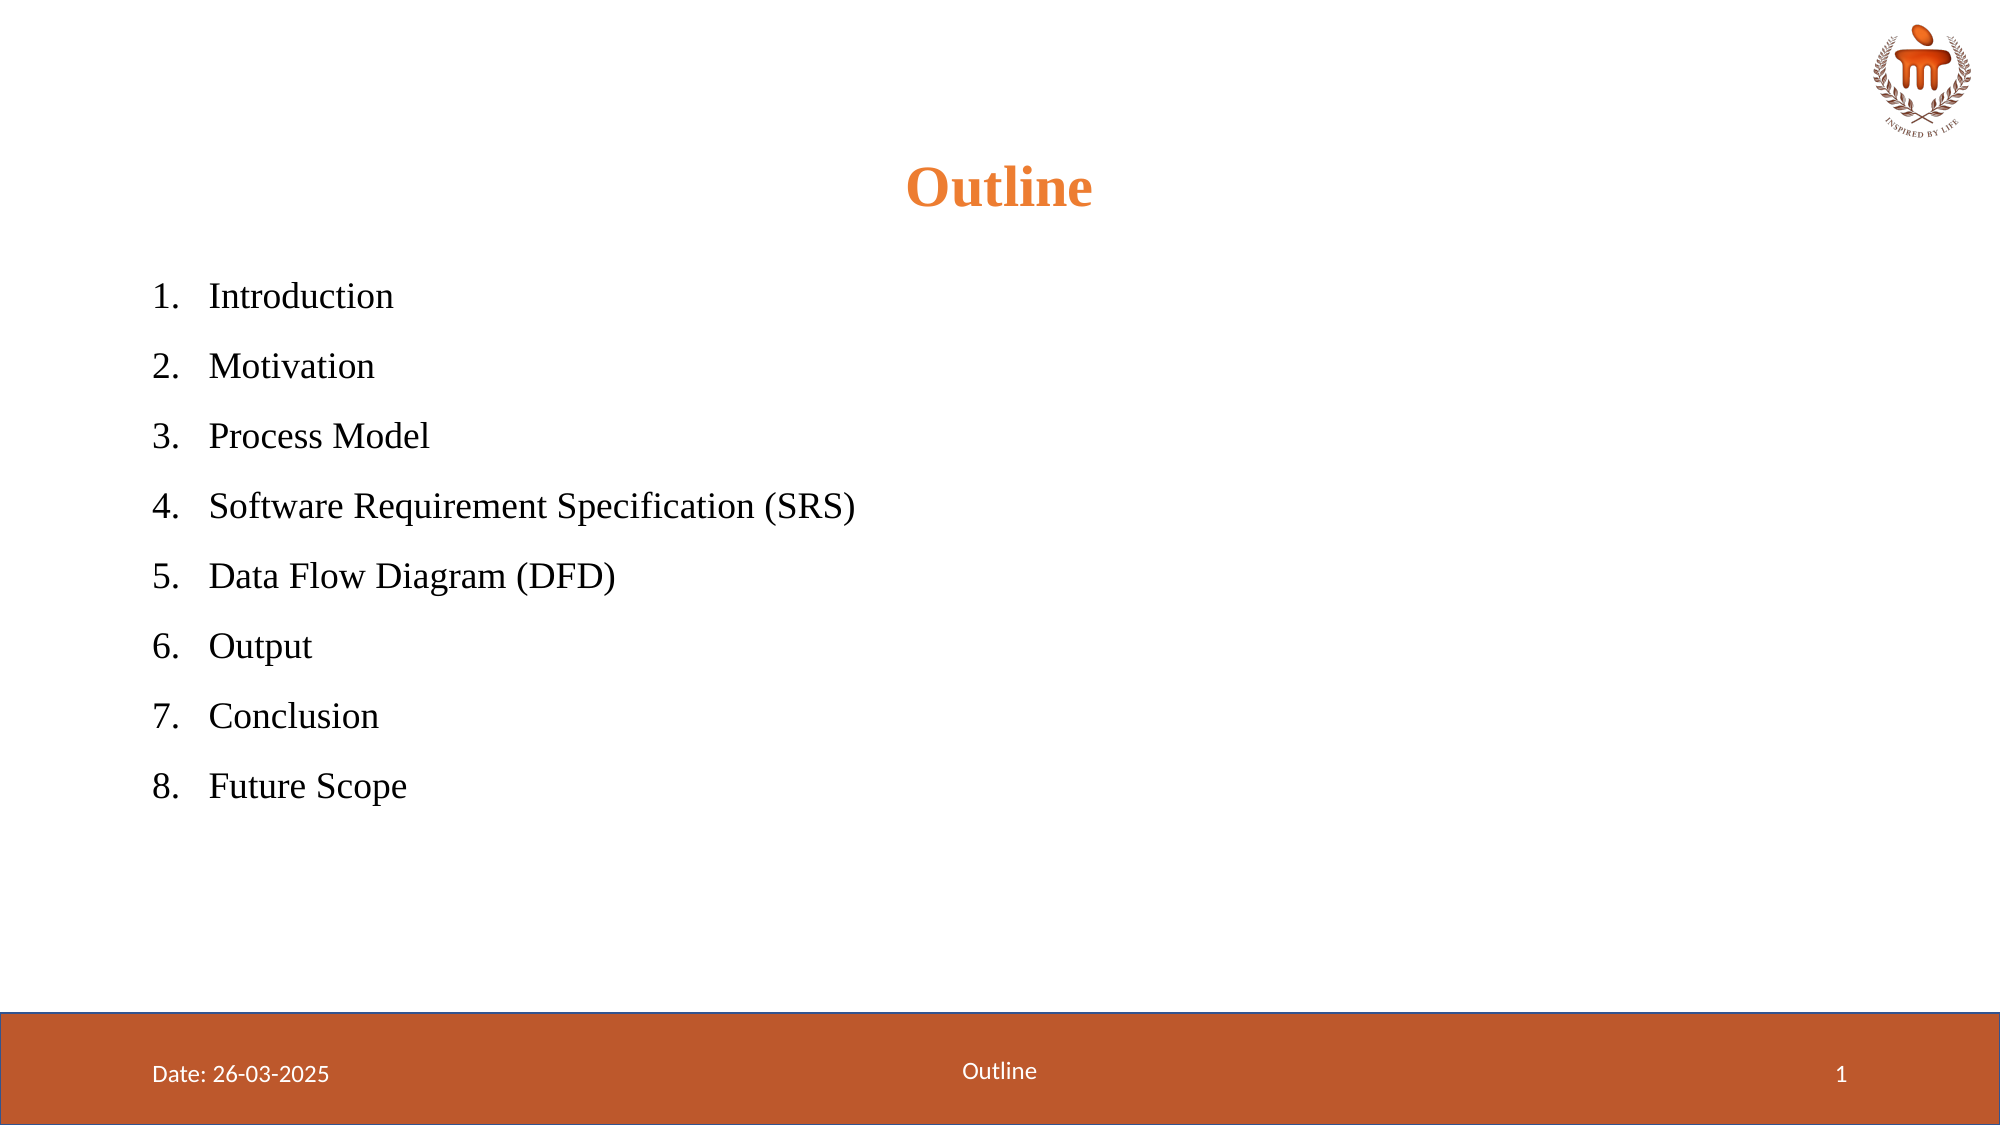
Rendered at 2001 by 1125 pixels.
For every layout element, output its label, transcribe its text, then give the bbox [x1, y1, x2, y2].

text_box [0, 1012, 2000, 1125]
text_box Introduction Motivation Process Model Software Requirement Specification (SRS) Data Flow Diagram (DFD) Output Conclusion Future Scope [137, 263, 1863, 814]
text_box Outline [891, 140, 1109, 226]
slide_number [137, 1042, 557, 1103]
slide_number 1 [1412, 1042, 1863, 1103]
footer Outline [557, 1013, 1443, 1125]
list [1862, 22, 1981, 141]
